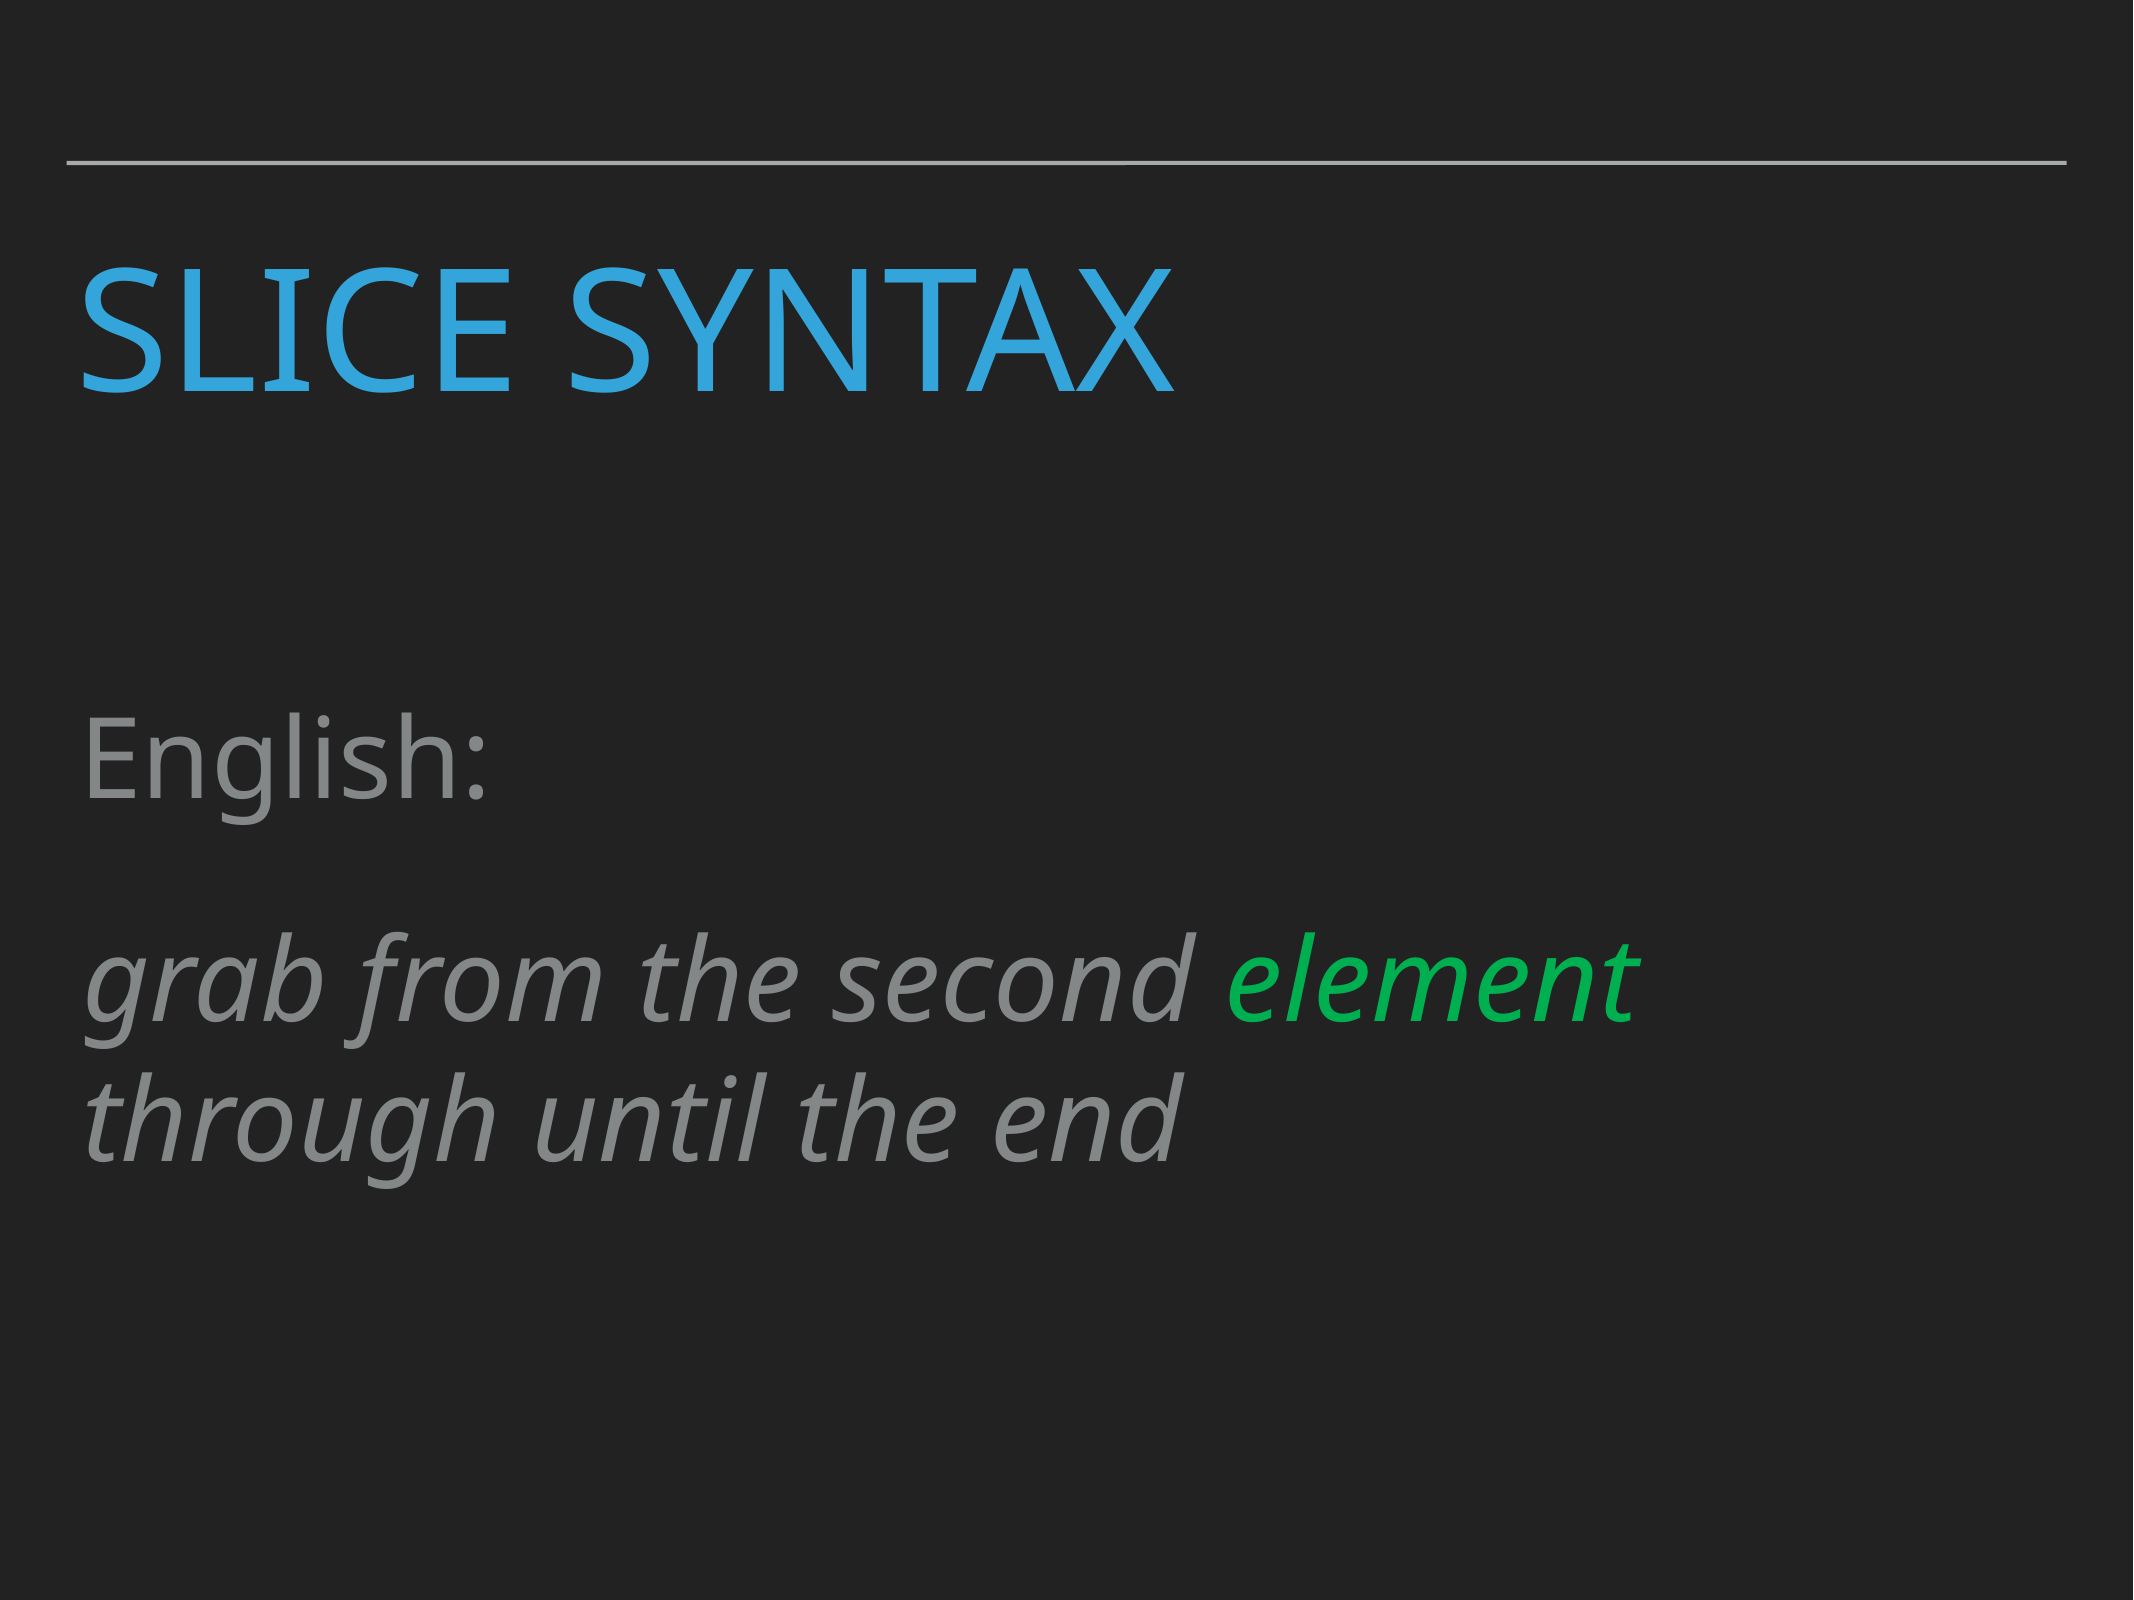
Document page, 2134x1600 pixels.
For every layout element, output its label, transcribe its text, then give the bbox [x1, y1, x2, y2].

title Slice Syntax [66, 251, 2068, 445]
text_box grab from the second element through until the end [73, 896, 2060, 1194]
text_box English: [71, 677, 501, 830]
